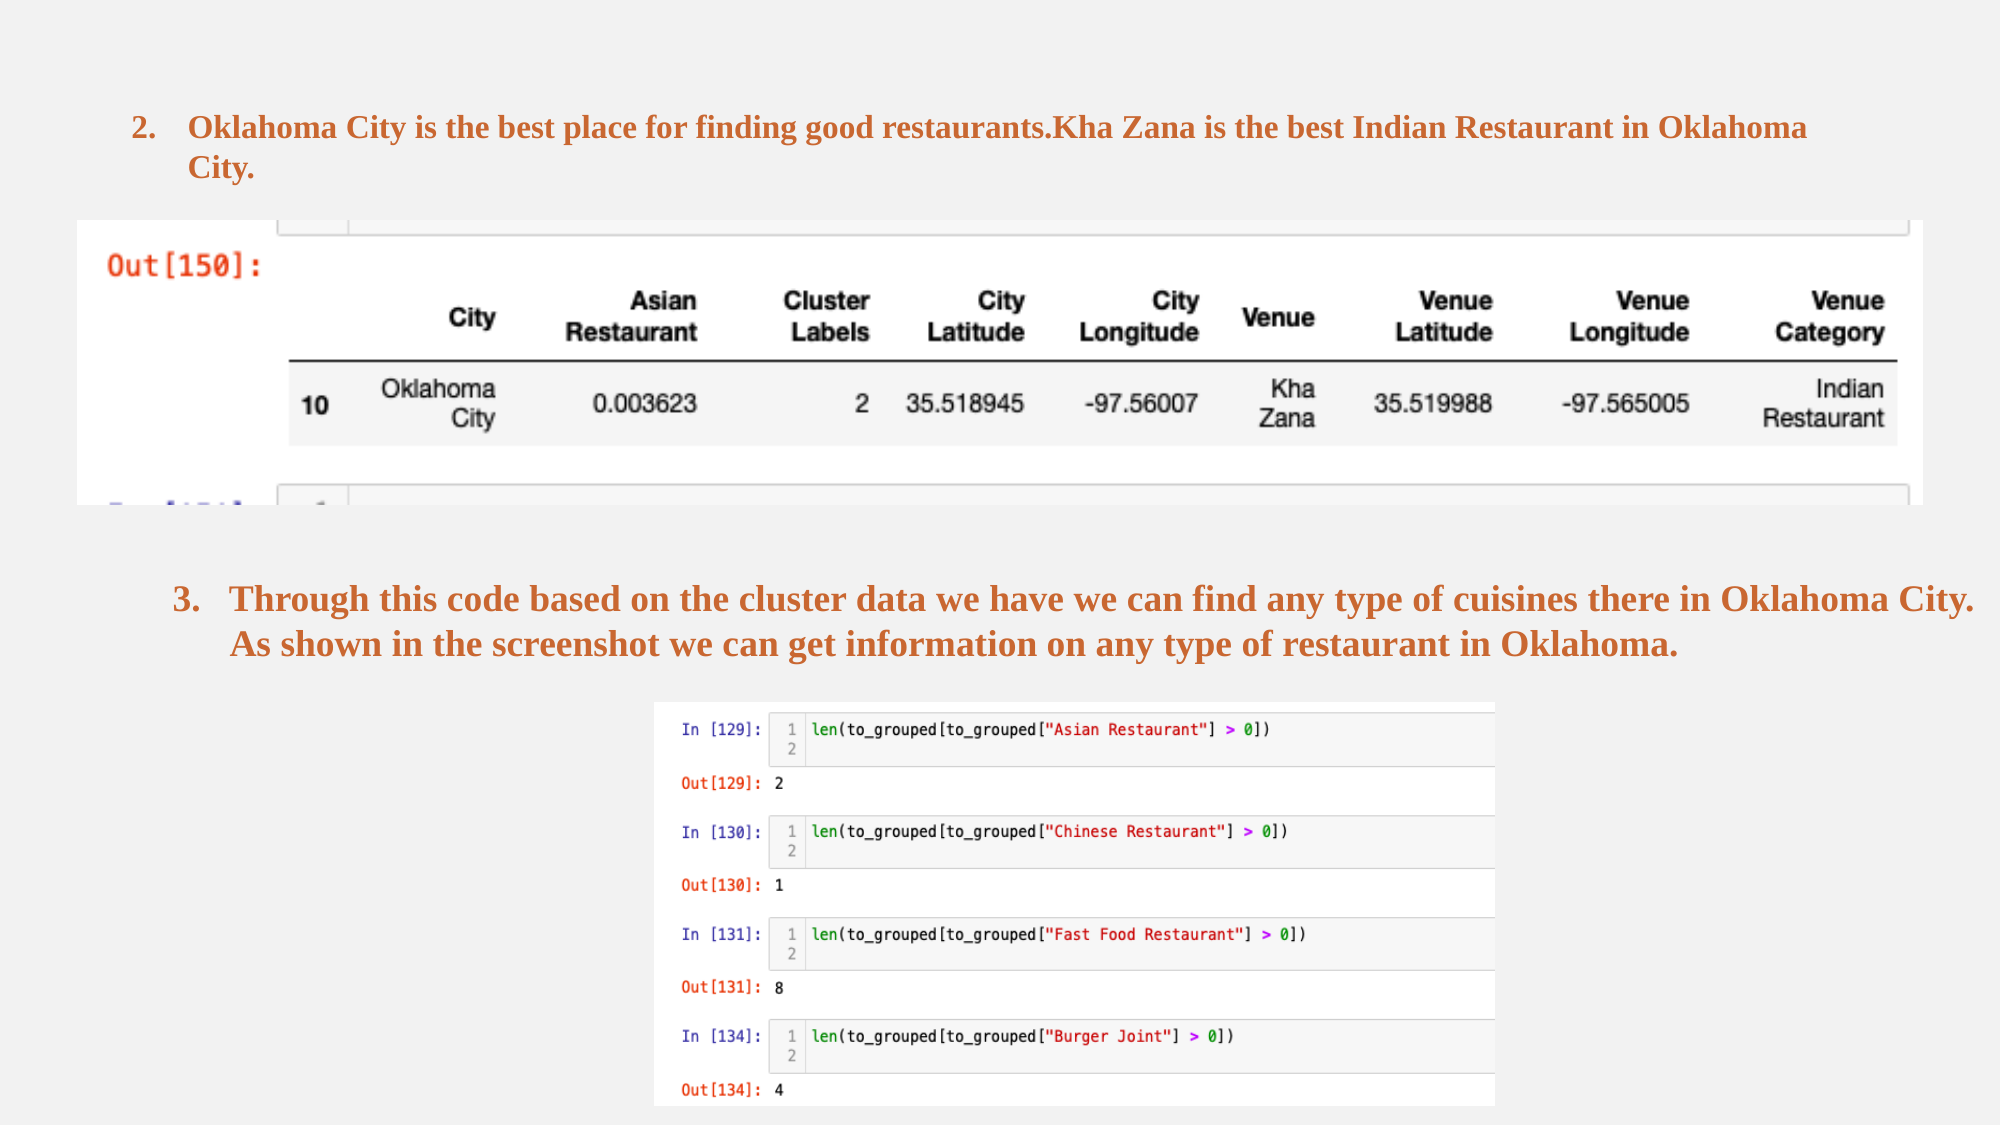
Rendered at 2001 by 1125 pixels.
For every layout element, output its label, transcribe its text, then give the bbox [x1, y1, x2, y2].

picture [76, 220, 1923, 505]
text_box Through this code based on the cluster data we have we can find any type of cuisines there in Oklahoma City. As shown in the screenshot we can get information on any type of restaurant in Oklahoma. [157, 566, 1991, 807]
picture [654, 702, 1495, 1106]
text_box Oklahoma City is the best place for finding good restaurants.Kha Zana is the best Indian Restaurant in Oklahoma City. [116, 98, 1886, 220]
